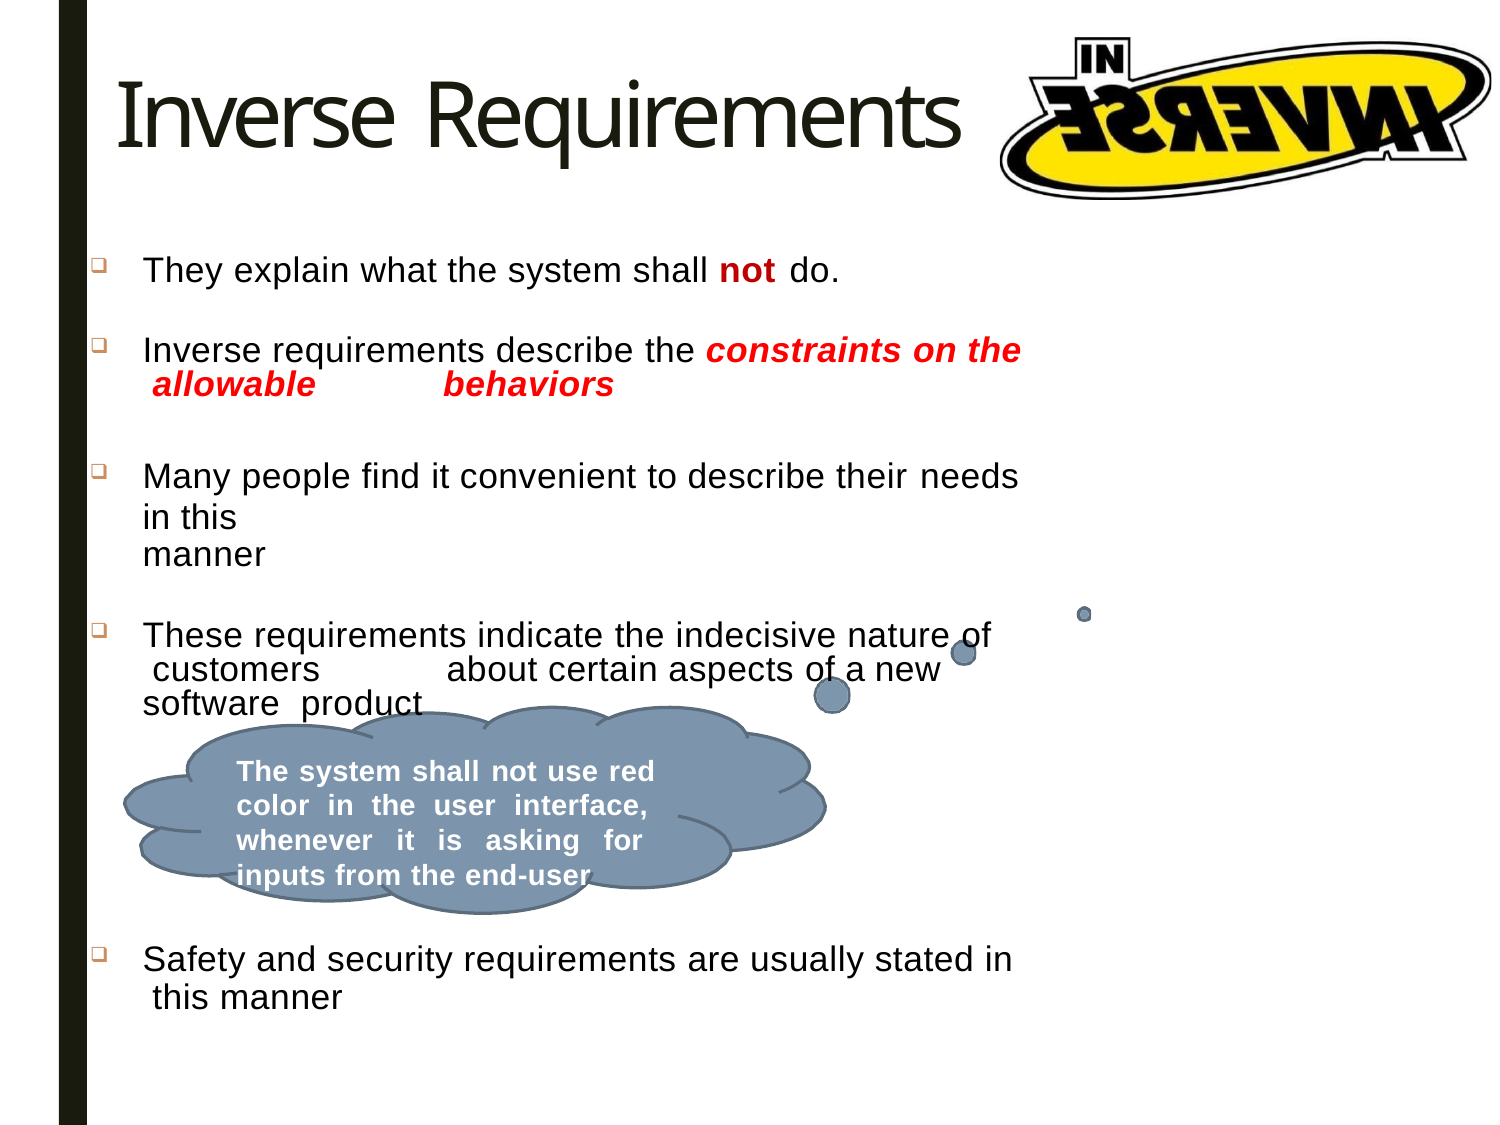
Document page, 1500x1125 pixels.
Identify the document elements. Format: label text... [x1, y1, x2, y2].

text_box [122, 676, 851, 915]
text_box 40 They explain what the system shall not do. Inverse requirements describe the constraints on the allowable behaviors Many people find it convenient to describe their needs in this manner These requirements indicate the indecisive nature of customers about certain aspects of a new software product The system shall not use red color in the user interface, whenever it is asking for inputs from the end-user Safety and security requirements are usually stated in this manner [28, 201, 1031, 1017]
title Inverse Requirements [113, 54, 977, 201]
text_box [999, 37, 1492, 200]
text_box [1076, 606, 1092, 622]
